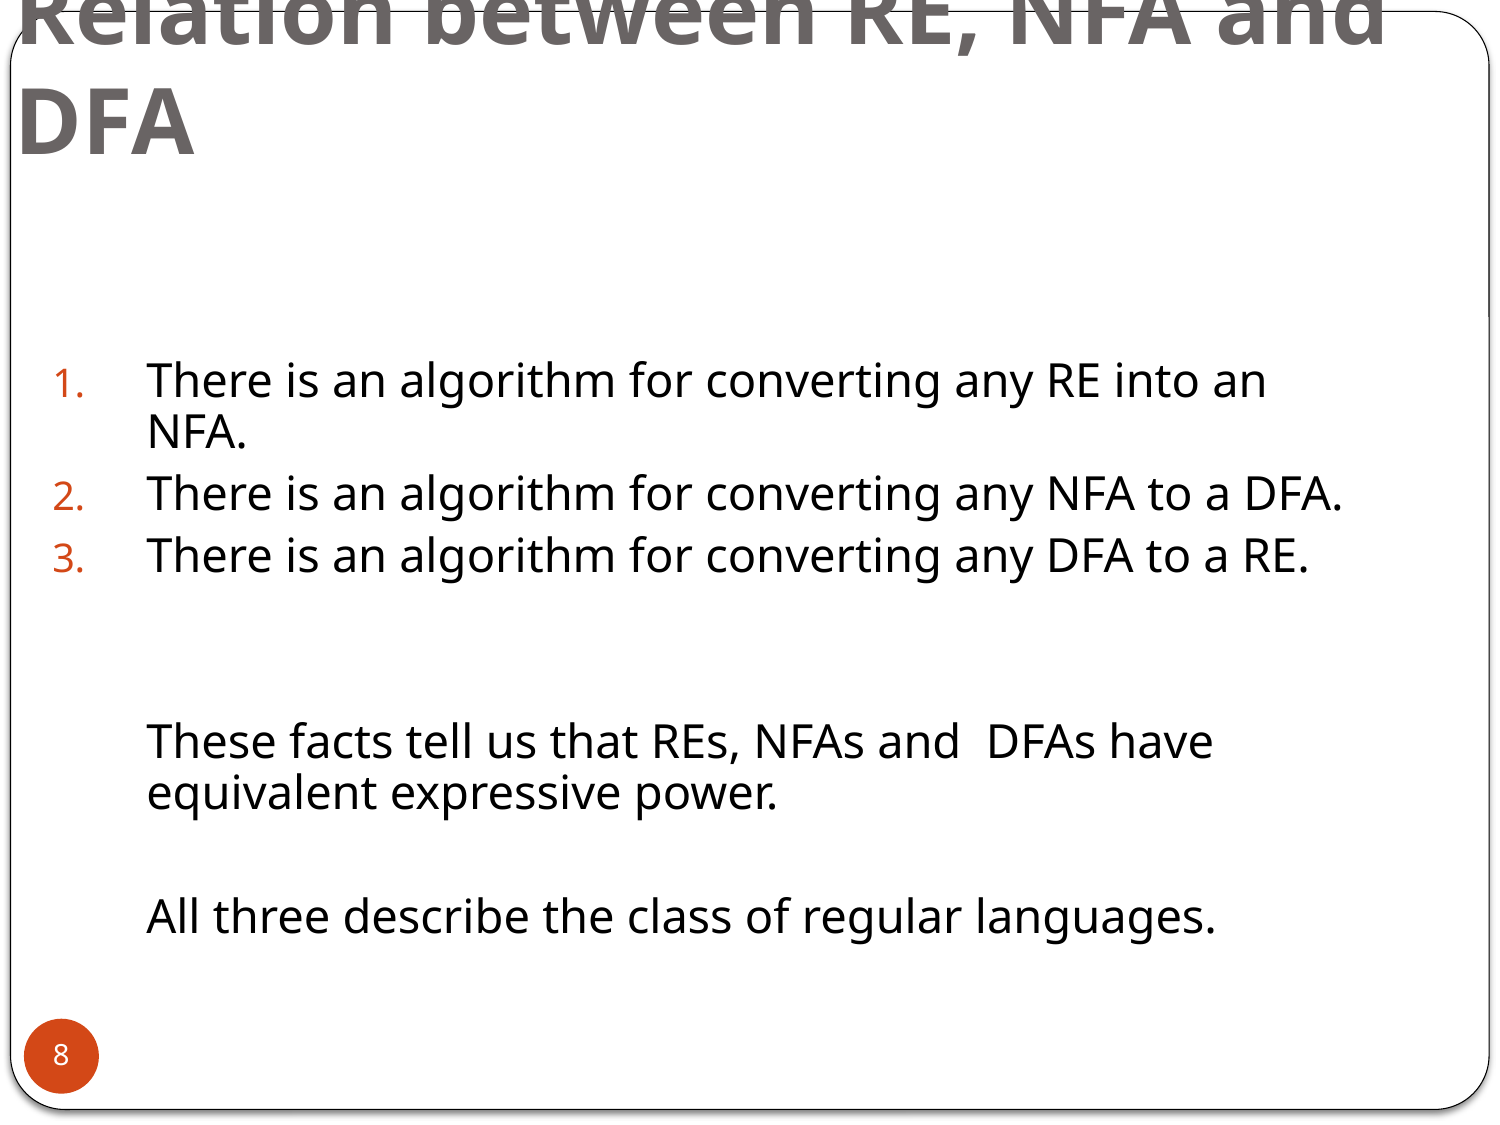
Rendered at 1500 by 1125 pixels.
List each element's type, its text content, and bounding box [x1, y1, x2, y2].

list There is an algorithm for converting any RE into an NFA. There is an algorithm for converting any NFA to a DFA. There is an algorithm for converting any DFA to a RE. These facts tell us that REs, NFAs and DFAs have equivalent expressive power. All three describe the class of regular languages. [37, 350, 1388, 1025]
title Relation between RE, NFA and DFA [0, 0, 1425, 188]
slide_number 8 [23, 1025, 99, 1094]
